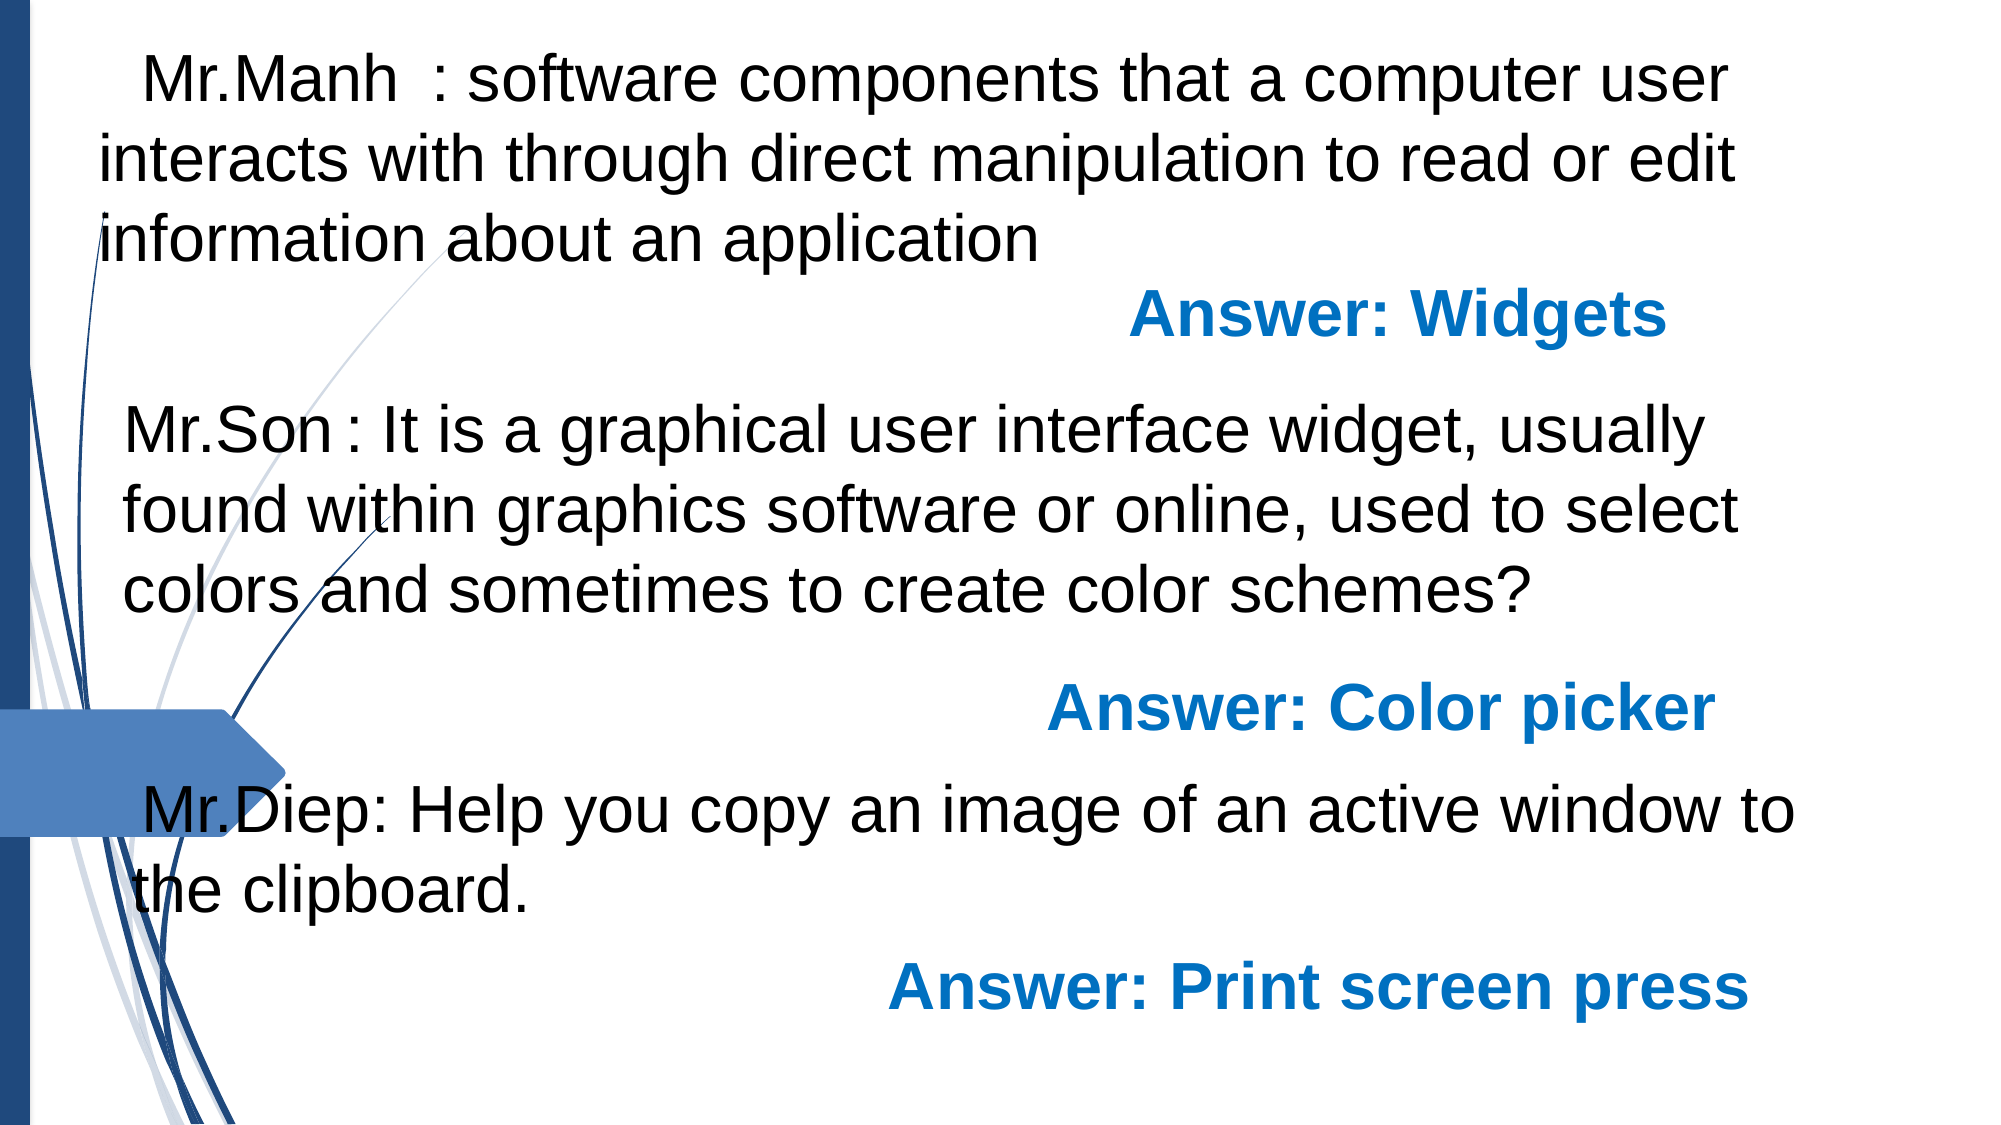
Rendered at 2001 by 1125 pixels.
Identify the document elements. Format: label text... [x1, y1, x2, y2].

text_box Answer: Color picker [1032, 656, 1793, 752]
text_box : Help you copy an image of an active window to the clipboard. [116, 758, 1892, 934]
text_box : software components that a computer user interacts with through direct manipulation to read or edit information about an application [83, 27, 1960, 283]
text_box : It is a graphical user interface widget, usually found within graphics software or online, used to select colors and sometimes to create color schemes? [108, 378, 1892, 634]
text_box Answer: Widgets [1113, 261, 1882, 357]
text_box Mr.Diep [126, 758, 425, 854]
text_box Answer: Print screen press [873, 935, 1775, 1031]
text_box Mr.Manh [126, 27, 418, 123]
text_box Mr.Son [108, 378, 400, 473]
